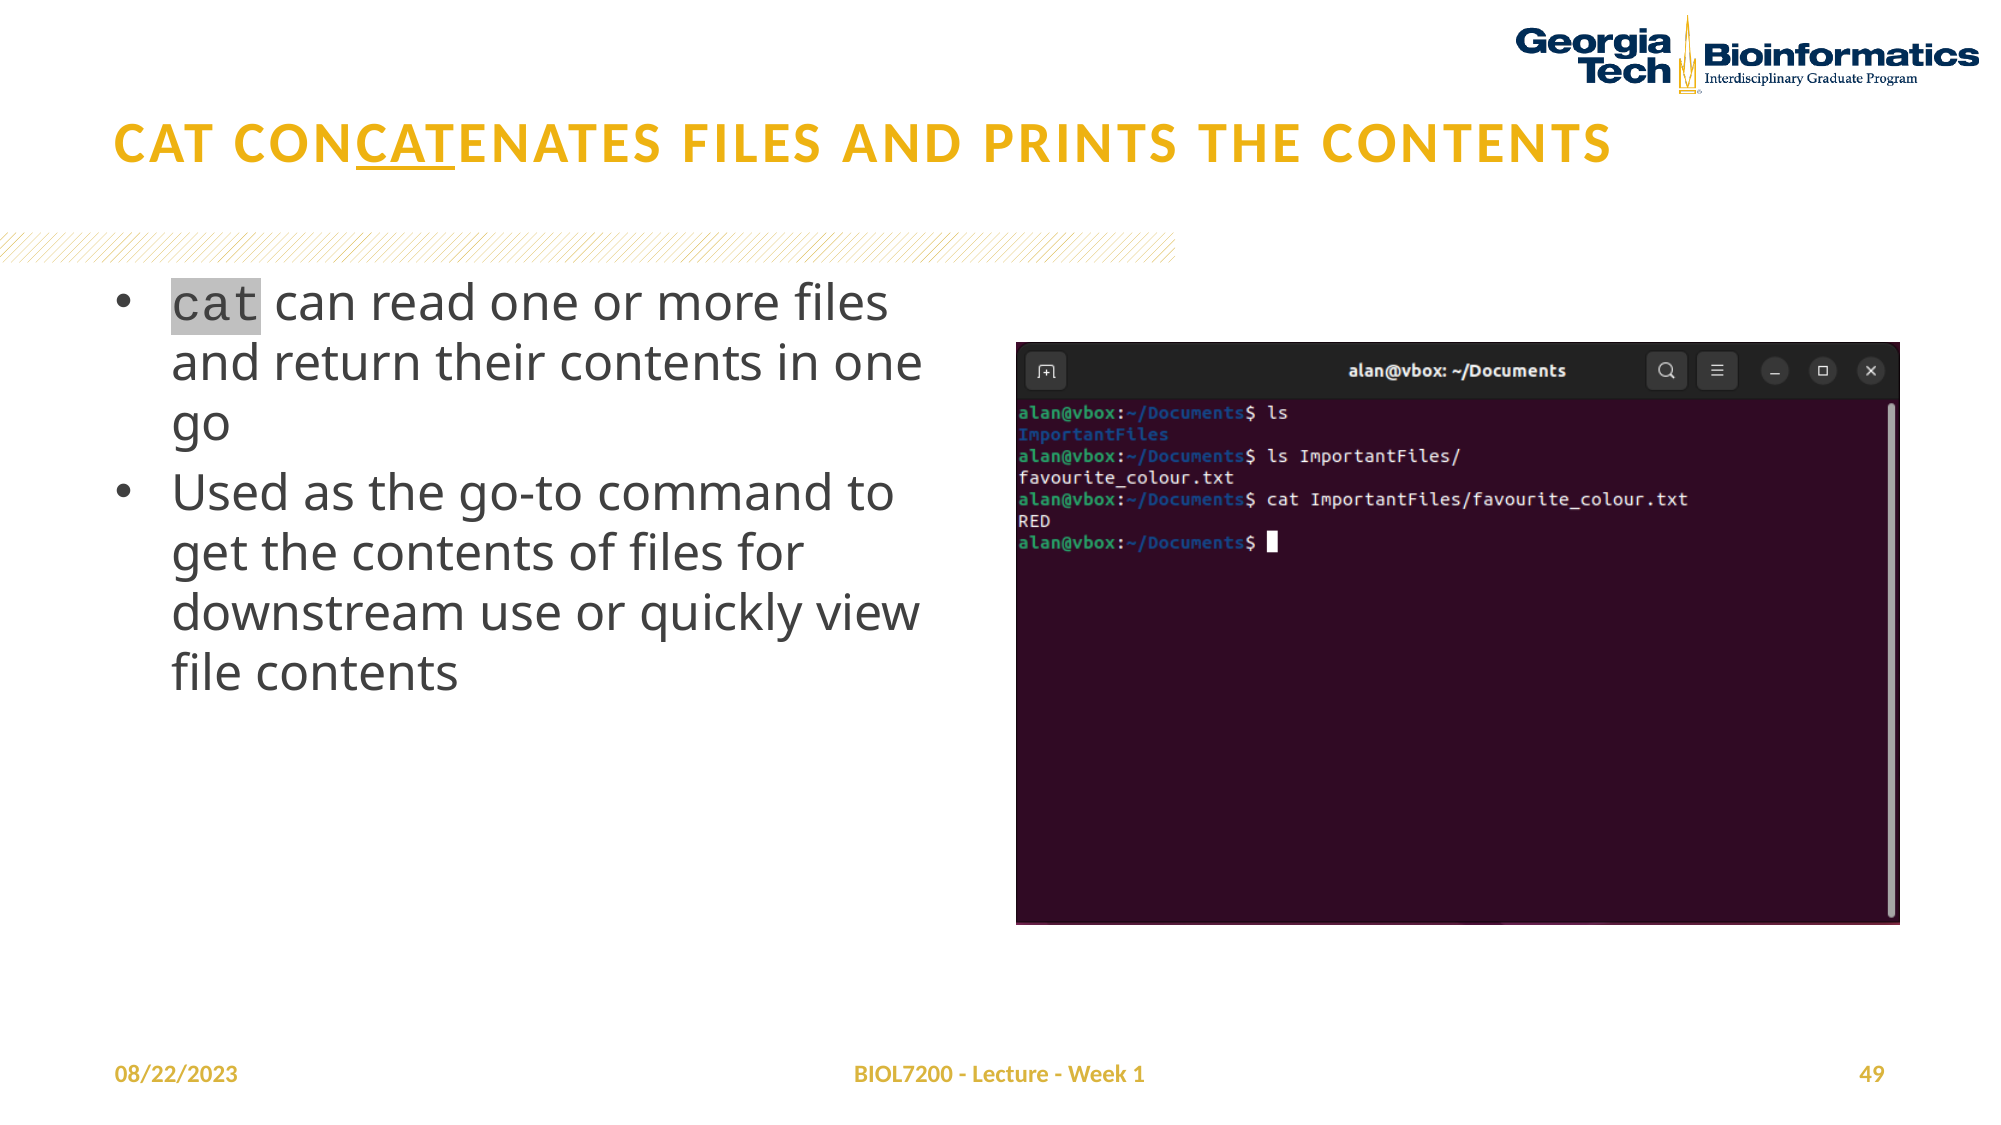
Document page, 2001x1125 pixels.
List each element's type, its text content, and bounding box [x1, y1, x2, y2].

list cat can read one or more files and return their contents in one go Used as the go-to command to get the contents of files for downstream use or quickly view file contents [99, 262, 984, 1005]
footer BIOL7200 - Lecture - Week 1 [683, 1042, 1317, 1103]
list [1016, 342, 1901, 926]
title Cat concatenates files and prints the contents [99, 45, 1900, 233]
slide_number 49 [1433, 1042, 1900, 1103]
picture [1516, 15, 1979, 94]
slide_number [99, 1042, 567, 1103]
